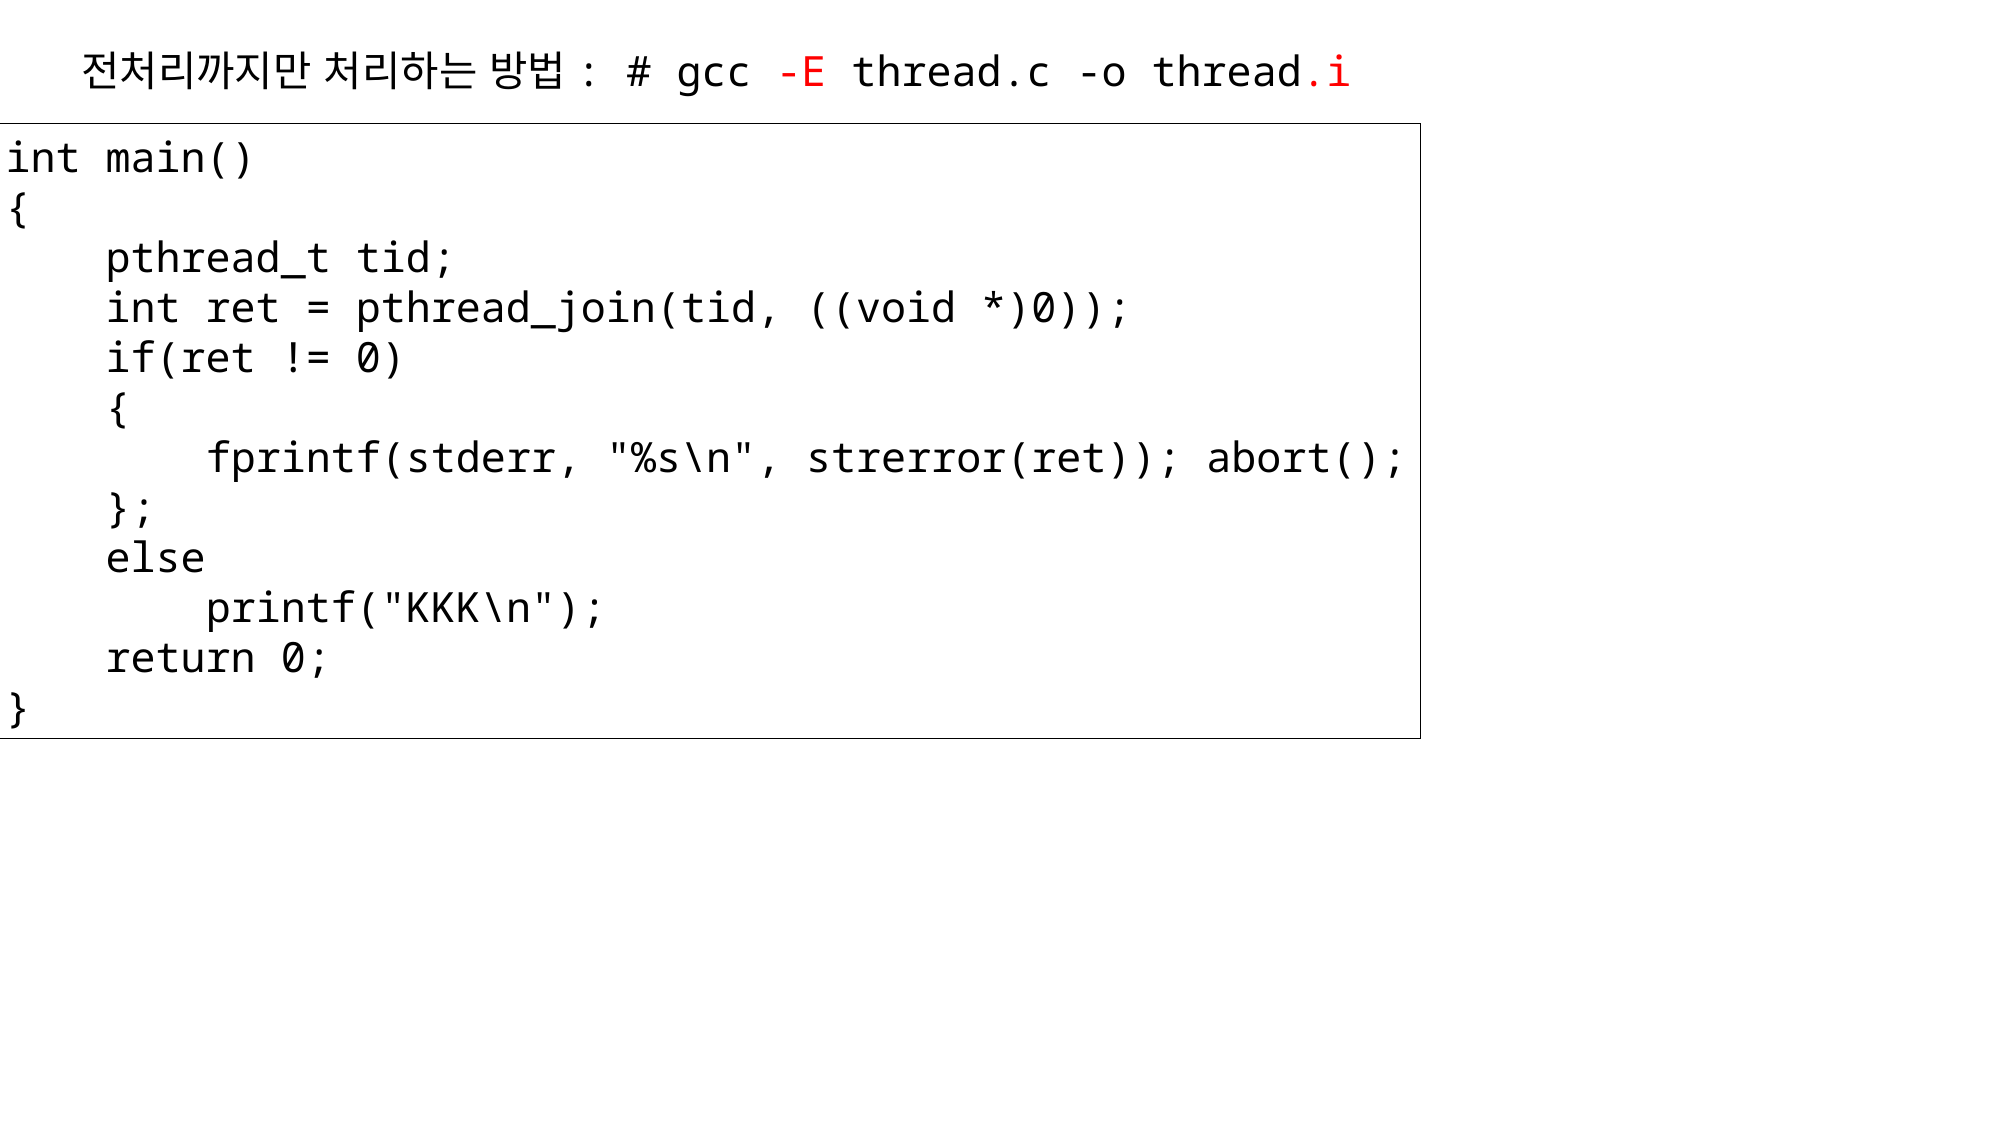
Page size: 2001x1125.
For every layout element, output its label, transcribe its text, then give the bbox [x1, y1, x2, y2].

text_box 전처리까지만 처리하는 방법: # gcc -E thread.c -o thread.i [66, 37, 1367, 103]
text_box int main() { pthread_t tid; int ret = pthread_join(tid, ((void *)0)); if(ret != 0) { fprintf(stderr, "%s\n", strerror(ret)); abort(); }; else printf("KKK\n"); return 0; } [0, 123, 1421, 739]
